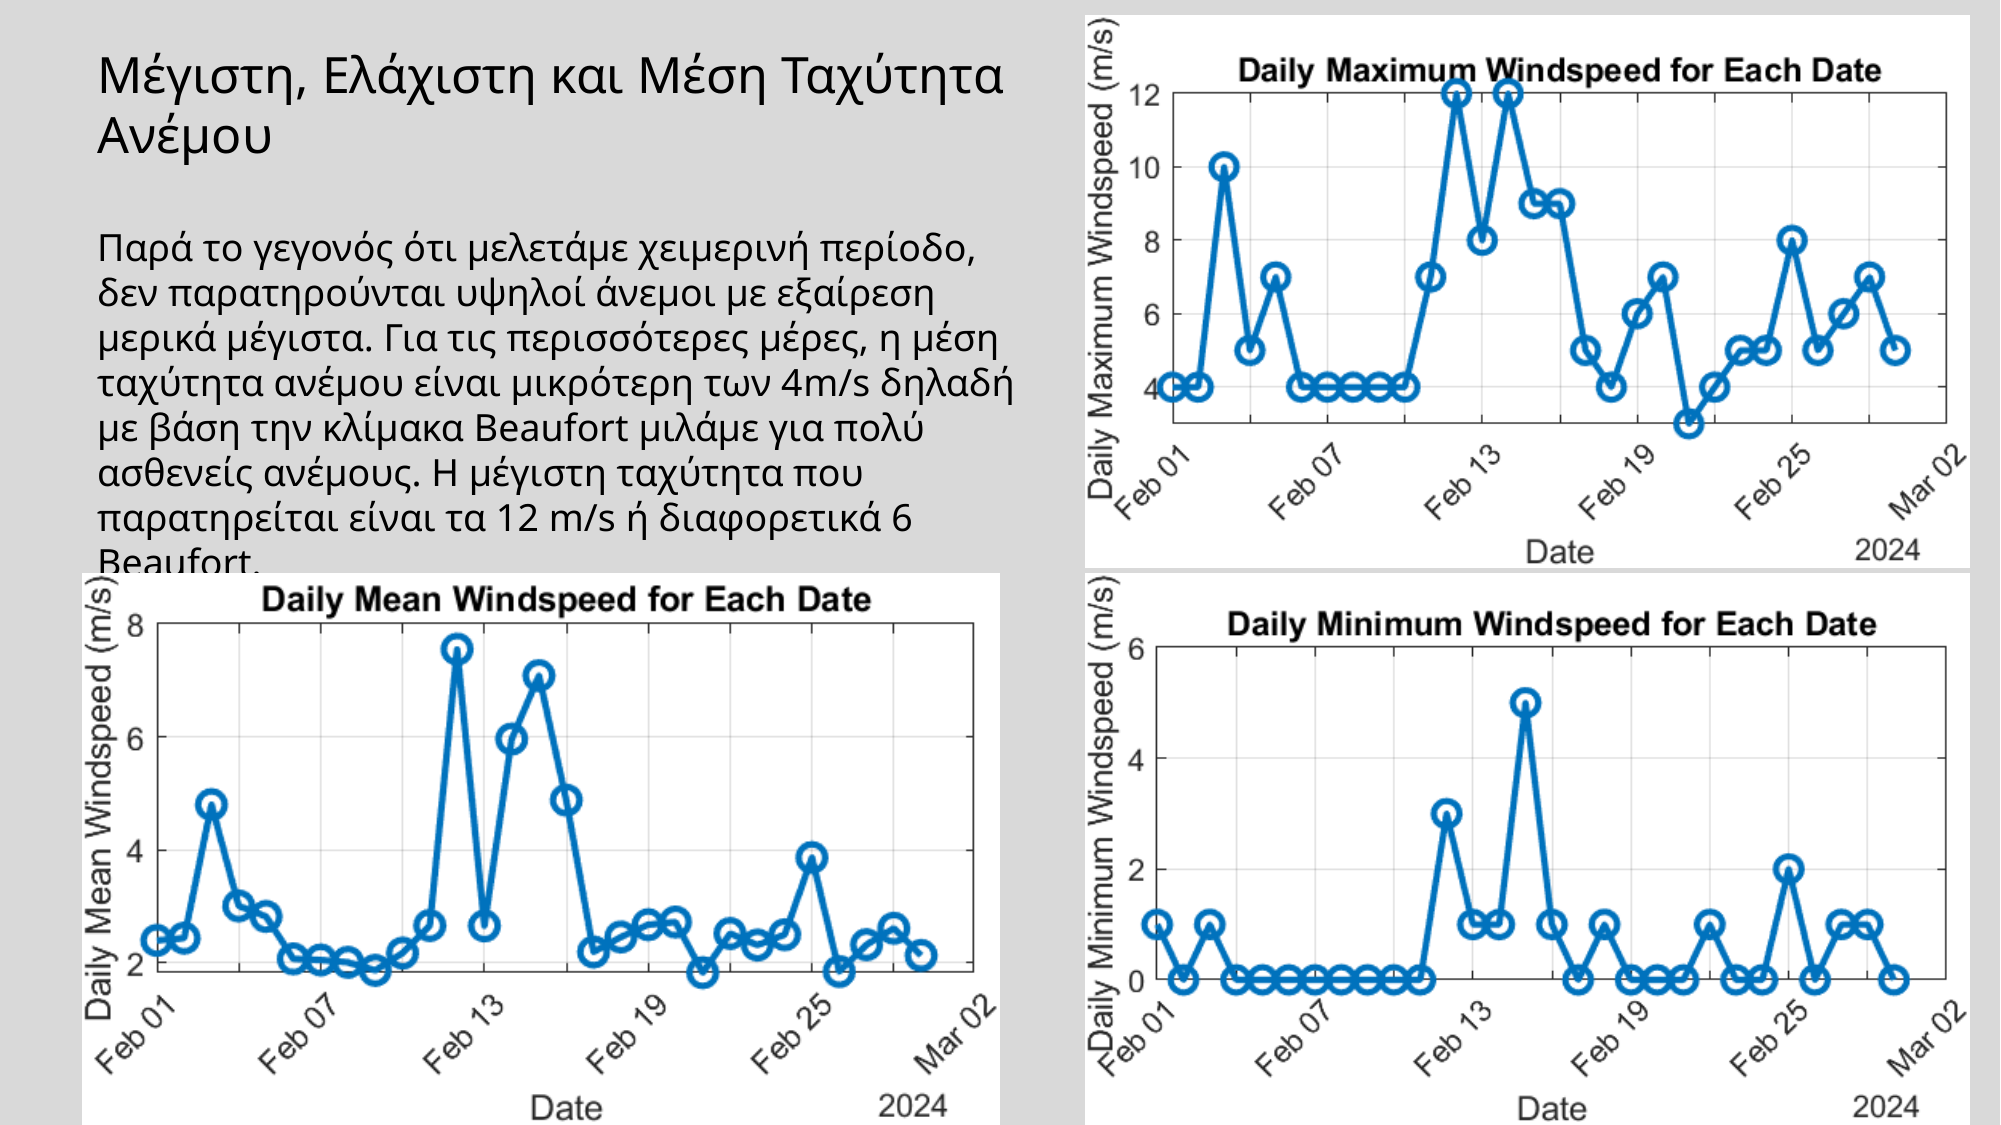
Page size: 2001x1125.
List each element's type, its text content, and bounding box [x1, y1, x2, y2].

text_box Μέγιστη, Ελάχιστη και Μέση Ταχύτητα Ανέμου Παρά το γεγονός ότι μελετάμε χειμερινή περίοδο, δεν παρατηρούνται υψηλοί άνεμοι με εξαίρεση μερικά μέγιστα. Για τις περισσότερες μέρες, η μέση ταχύτητα ανέμου είναι μικρότερη των 4m/s δηλαδή με βάση την κλίμακα Beaufort μιλάμε για πολύ ασθενείς ανέμους. Η μέγιστη ταχύτητα που παρατηρείται είναι τα 12 m/s ή διαφορετικά 6 Beaufort. [82, 36, 1031, 592]
picture [1084, 572, 1971, 1125]
picture [1084, 15, 1971, 568]
picture [81, 572, 1001, 1125]
